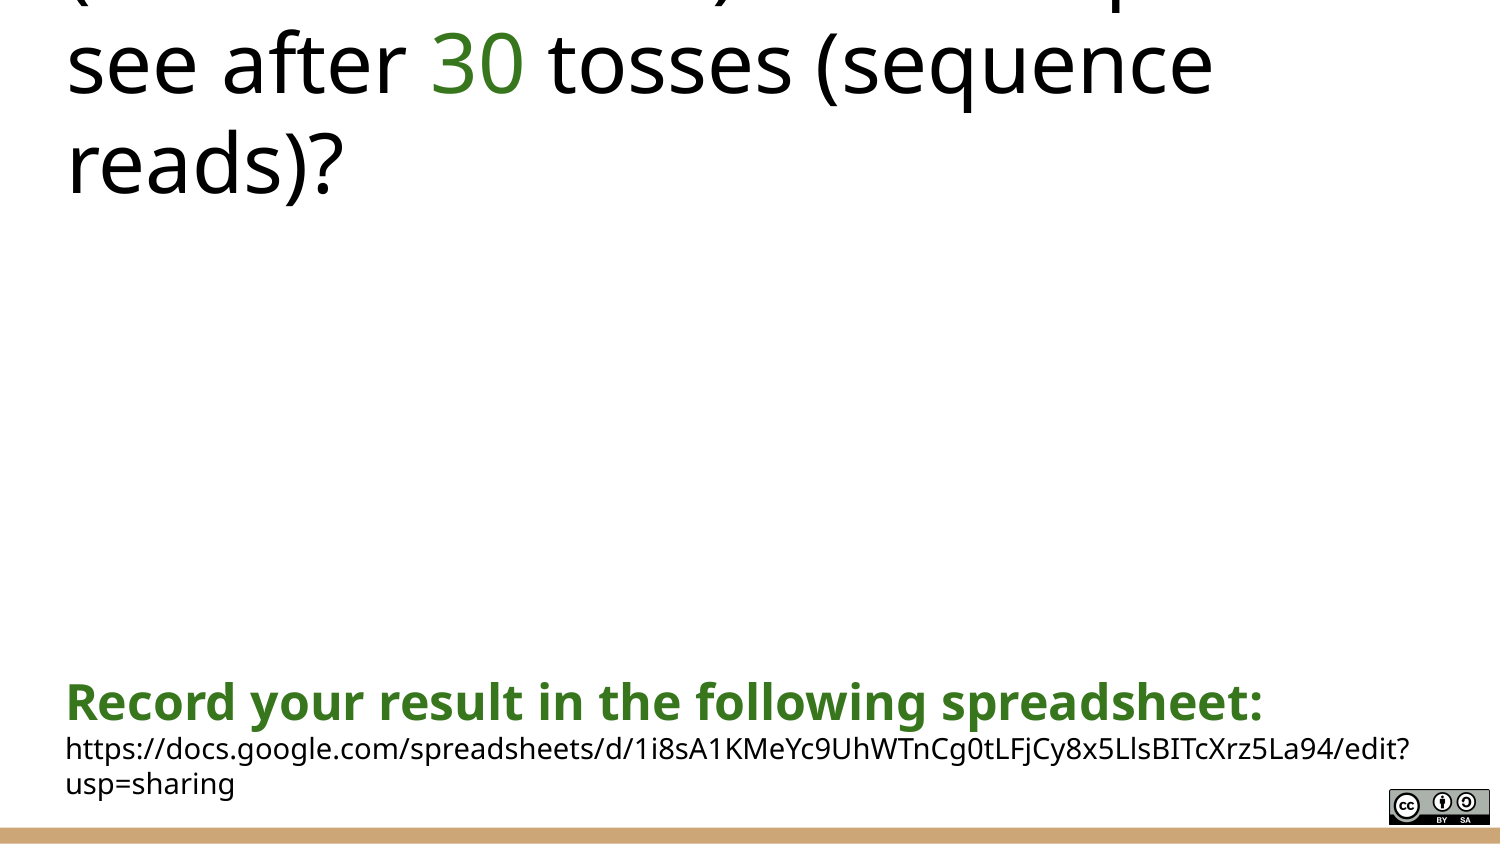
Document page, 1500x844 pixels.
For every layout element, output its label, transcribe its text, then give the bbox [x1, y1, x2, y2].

picture [1389, 789, 1490, 825]
title What is the distribution of tails (alternate alleles) do we expect to see after 30 tosses (sequence reads)? [51, 89, 1449, 226]
text_box Record your result in the following spreadsheet: https://docs.google.com/spreadsheets/d/1i8sA1KMeYc9UhWTnCg0tLFjCy8x5LlsBITcXrz5La94/edit?usp=sharing [49, 690, 1500, 780]
